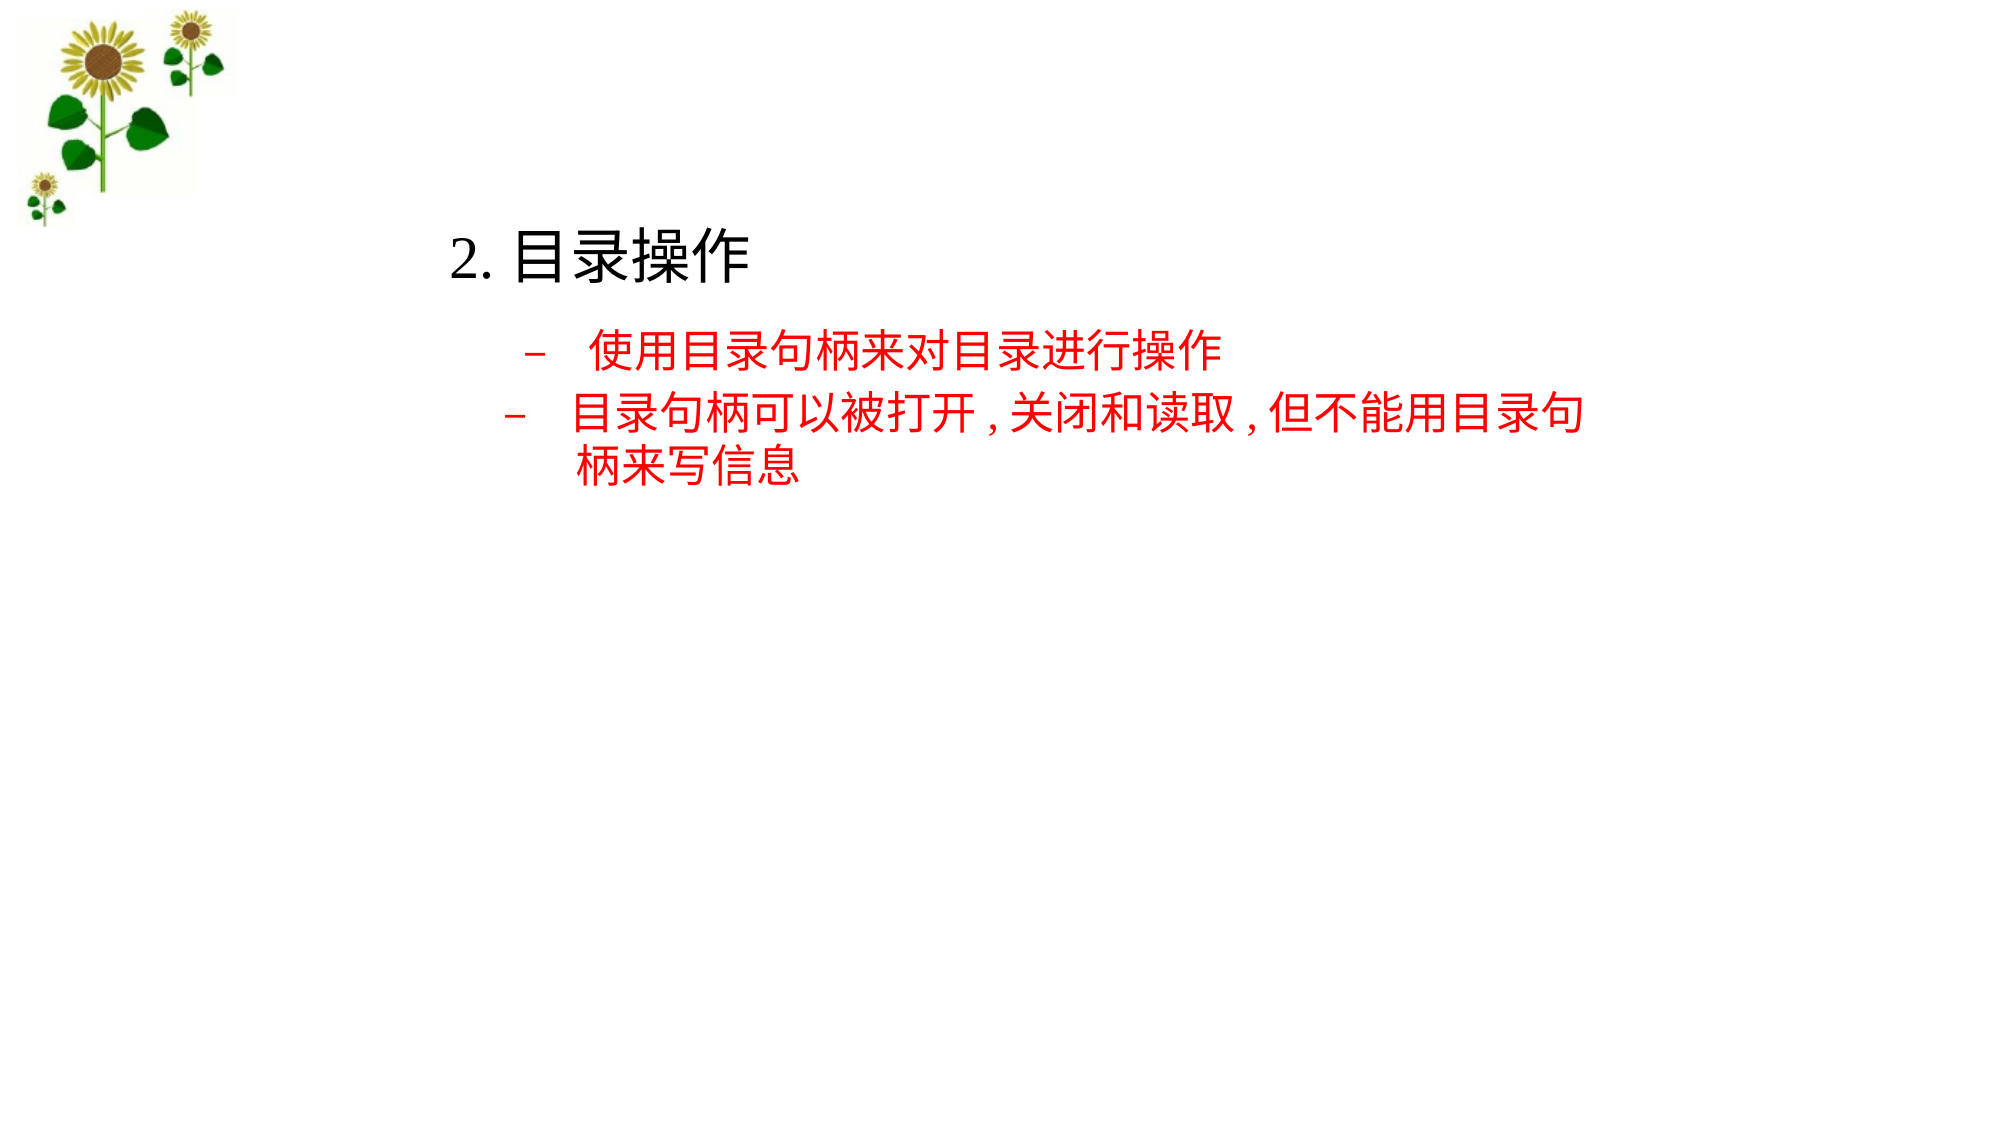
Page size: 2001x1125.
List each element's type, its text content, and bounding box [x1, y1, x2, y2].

picture [18, 9, 237, 227]
text_box 2.目录操作 [449, 226, 752, 299]
text_box – 目录句柄可以被打开,关闭和读取,但不能用目录句 [503, 391, 1586, 446]
text_box – 使用目录句柄来对目录进行操作 [523, 328, 1223, 384]
text_box 柄来写信息 [575, 447, 803, 499]
